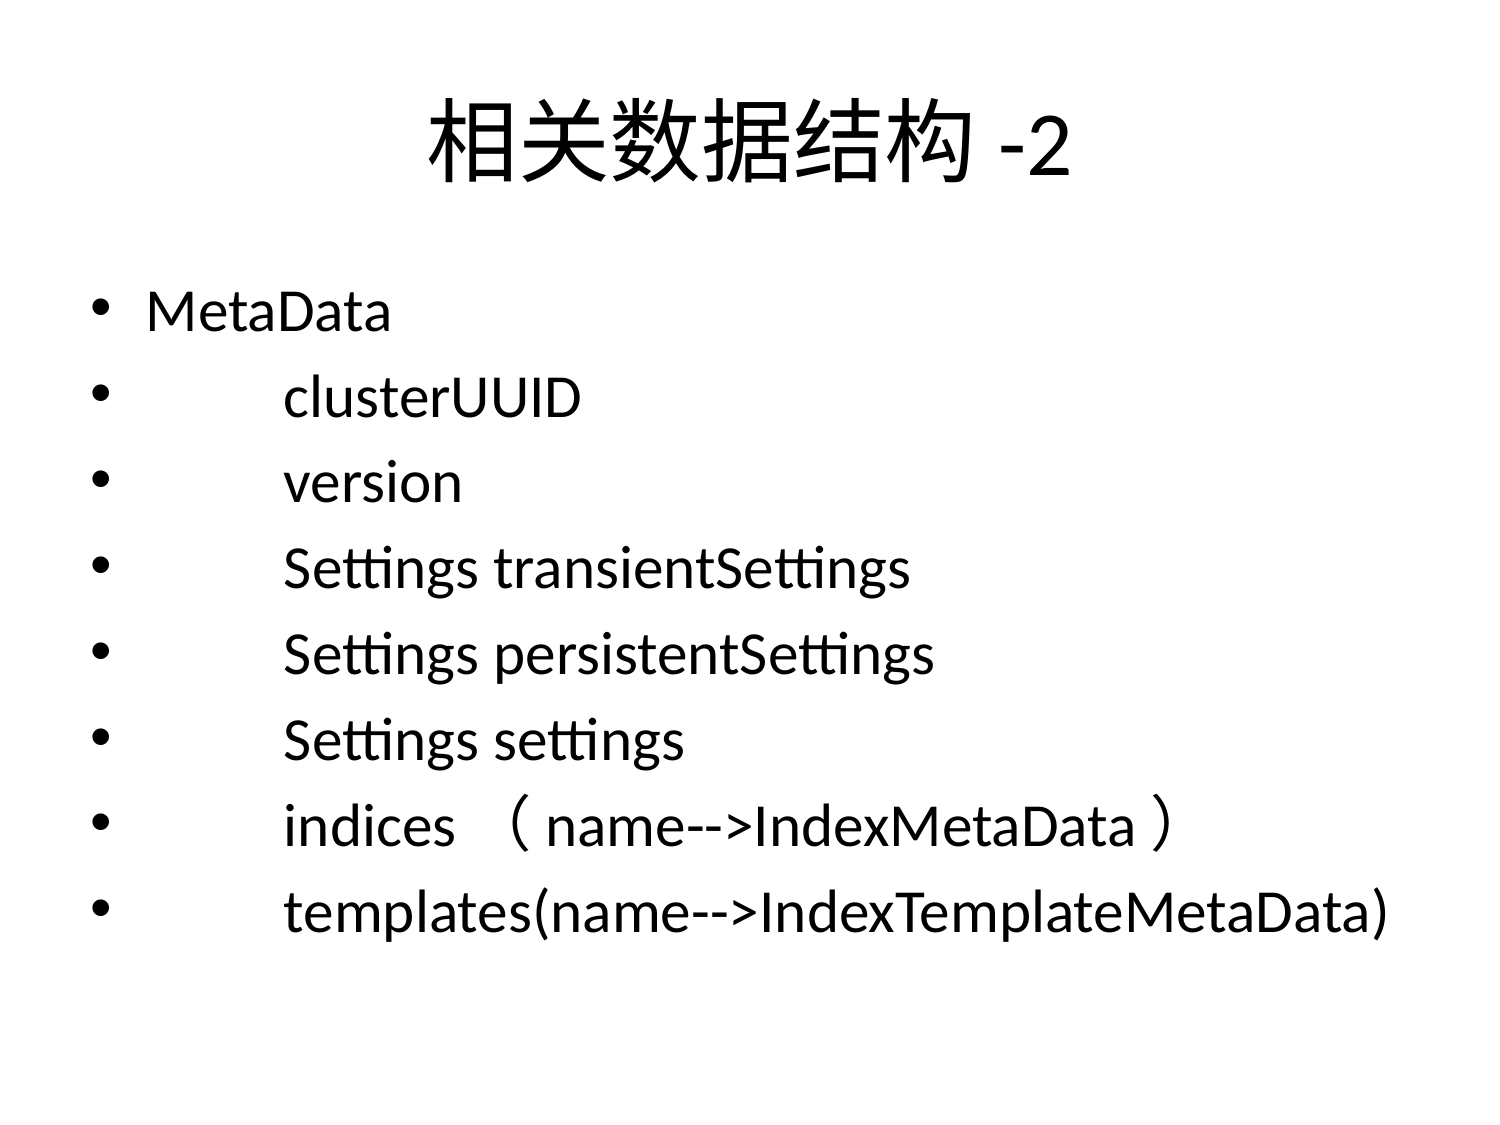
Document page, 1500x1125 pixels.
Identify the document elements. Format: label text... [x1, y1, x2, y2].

title 相关数据结构-2 [75, 45, 1425, 233]
list MetaData clusterUUID version Settings transientSettings Settings persistentSettings Settings settings indices（name-->IndexMetaData） templates(name-->IndexTemplateMetaData) [75, 262, 1425, 1005]
